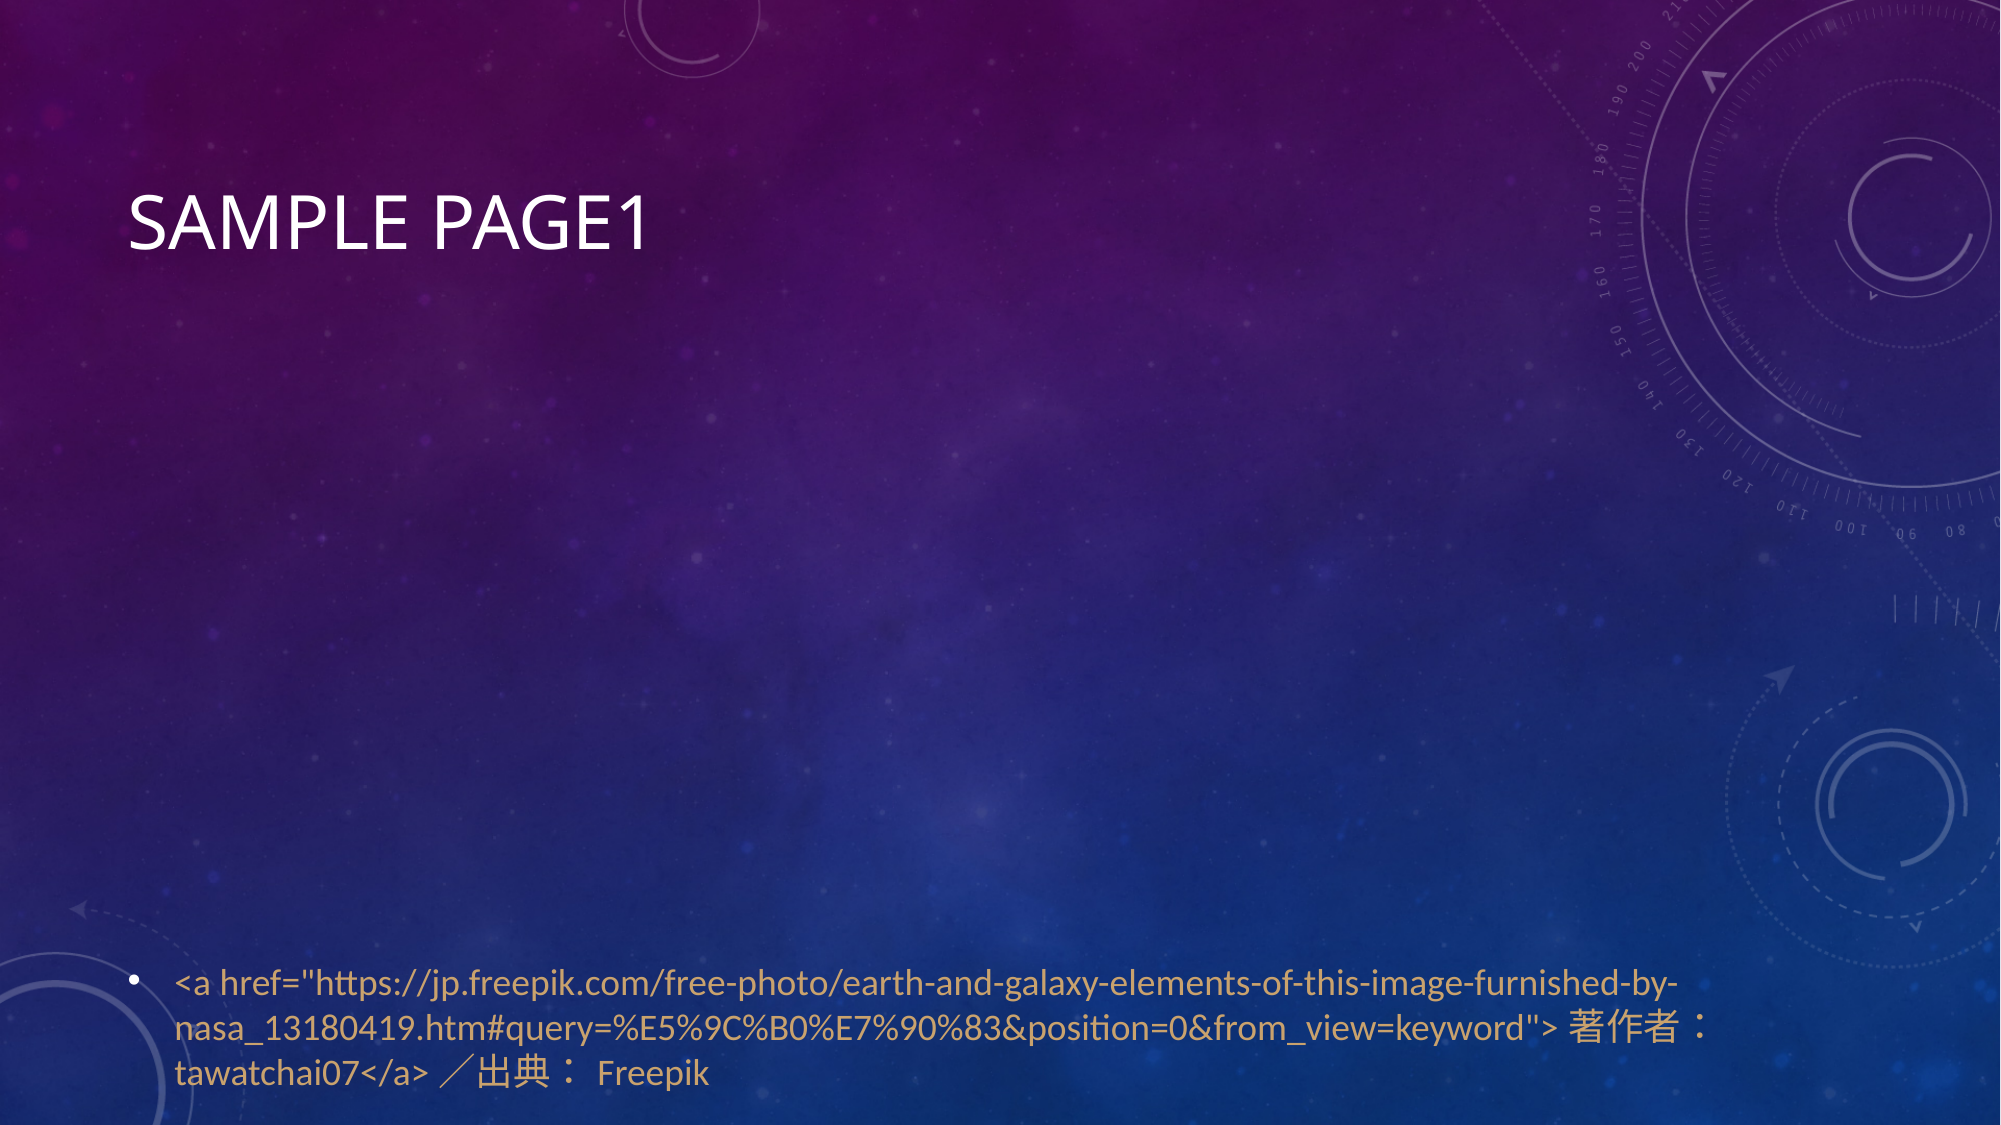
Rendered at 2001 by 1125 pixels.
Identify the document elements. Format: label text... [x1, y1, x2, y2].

title Sample Page1 [112, 99, 1775, 339]
list <a href="https://jp.freepik.com/free-photo/earth-and-galaxy-elements-of-this-image-furnished-by-nasa_13180419.htm#query=%E5%9C%B0%E7%90%83&position=0&from_view=keyword">著作者：tawatchai07</a>／出典：Freepik [112, 943, 1775, 1107]
picture [0, 0, 2001, 1125]
